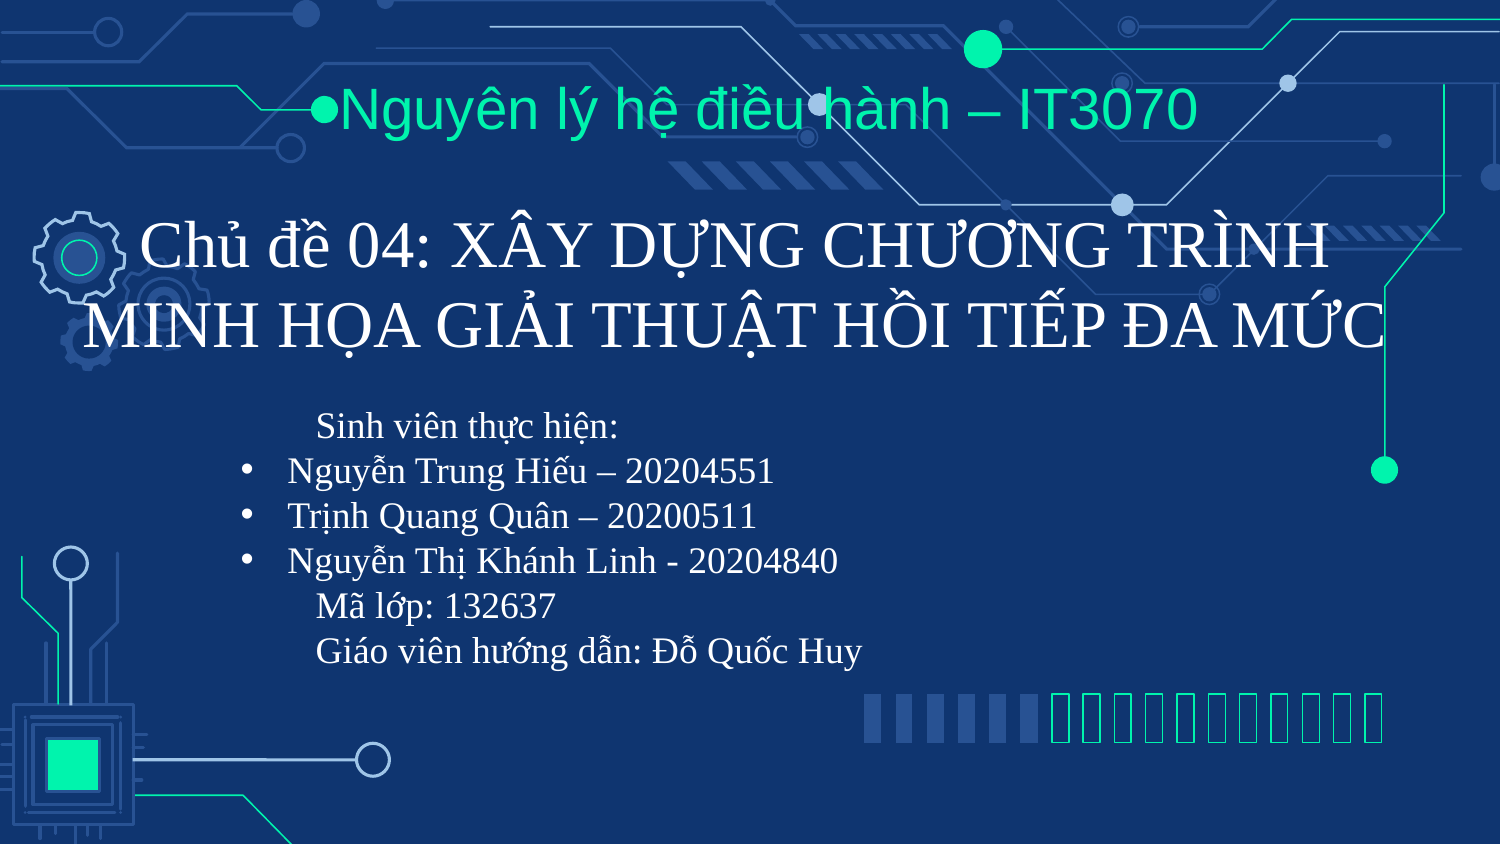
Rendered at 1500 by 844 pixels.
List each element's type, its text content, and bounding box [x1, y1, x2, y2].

text_box Nguyên lý hệ điều hành – IT3070 [343, 63, 958, 149]
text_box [0, 0, 339, 162]
title Chủ đề 04: XÂY DỰNG CHƯƠNG TRÌNH MINH HỌA GIẢI THUẬT HỒI TIẾP ĐA MỨC [73, 189, 958, 373]
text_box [963, 19, 1500, 484]
subtitle Sinh viên thực hiện: Nguyễn Trung Hiếu – 20204551 Trịnh Quang Quân – 20200511 Nguyễn Thị Khánh Linh - 20204840 Mã lớp: 132637 Giáo viên hướng dẫn: Đỗ Quốc Huy [165, 377, 1335, 695]
